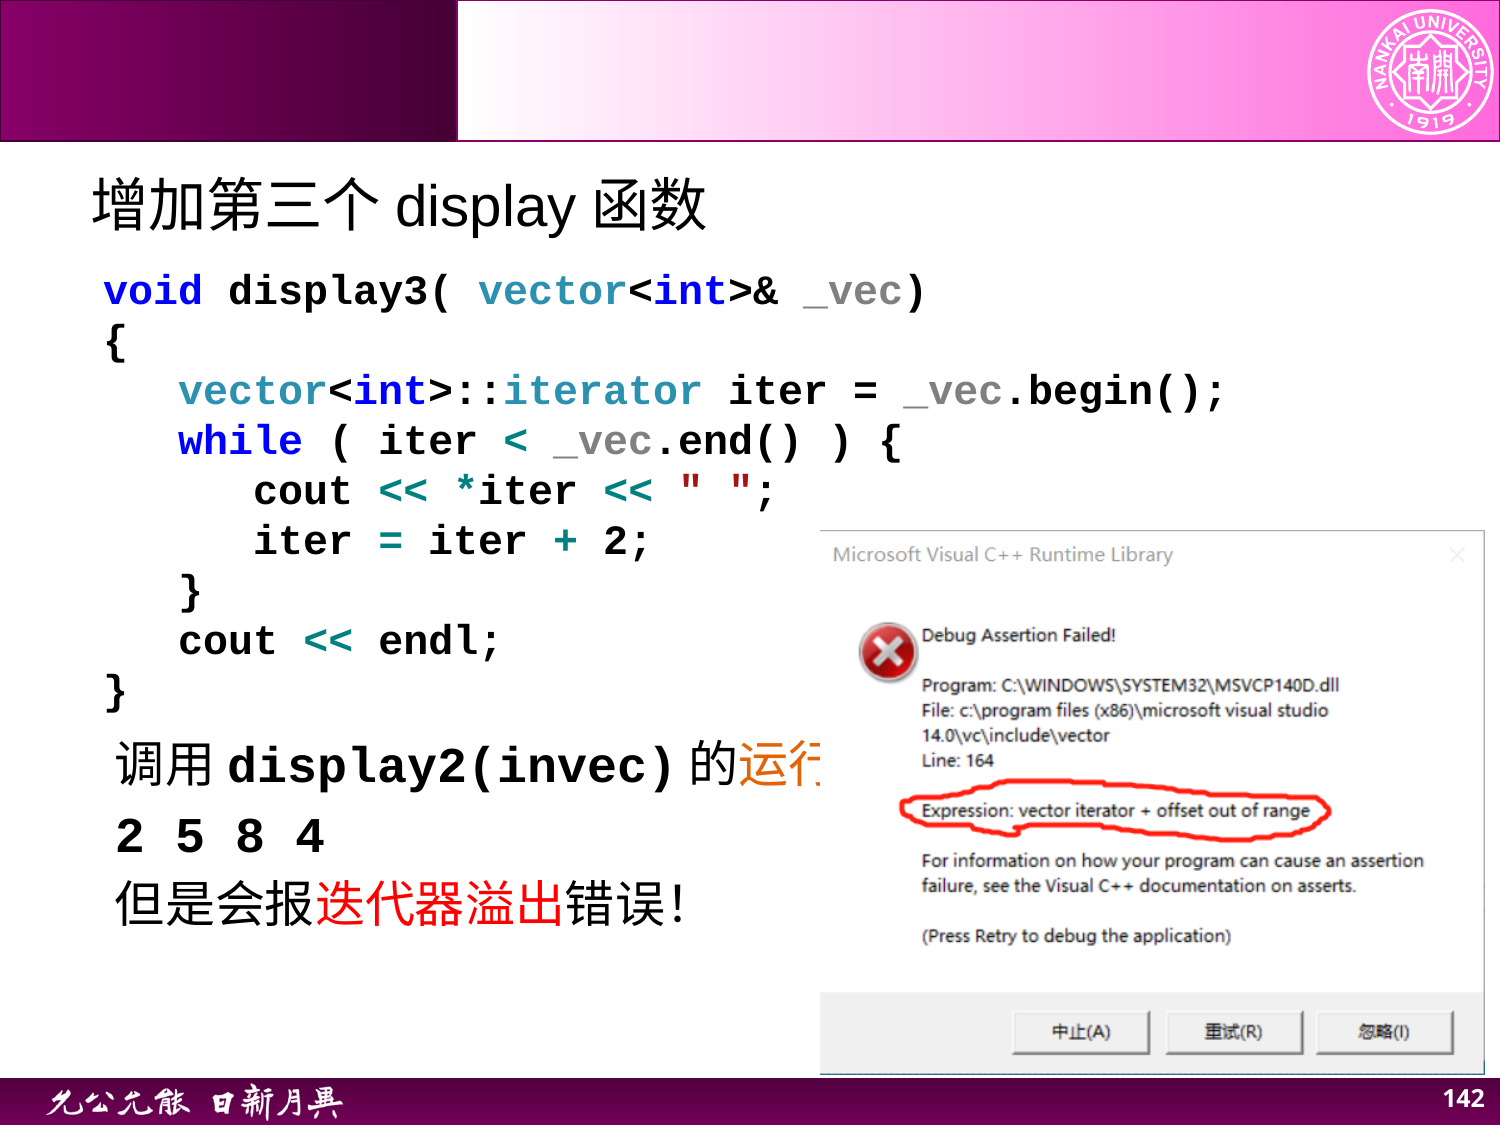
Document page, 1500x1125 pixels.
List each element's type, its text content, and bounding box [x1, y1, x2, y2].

picture [35, 1081, 356, 1122]
text_box 调用display2(invec)的运行结果为： 2 5 8 4 但是会报迭代器溢出错误！ [100, 724, 815, 940]
slide_number 142 [1377, 1074, 1500, 1125]
list 增加第三个display函数 [74, 160, 1426, 1055]
picture [820, 530, 1485, 1075]
text_box void display3( vector<int>& _vec) { vector<int>::iterator iter = _vec.begin(); while ( iter < _vec.end() ) { cout << *iter << " "; iter = iter + 2; } cout << endl; } [88, 255, 1400, 721]
